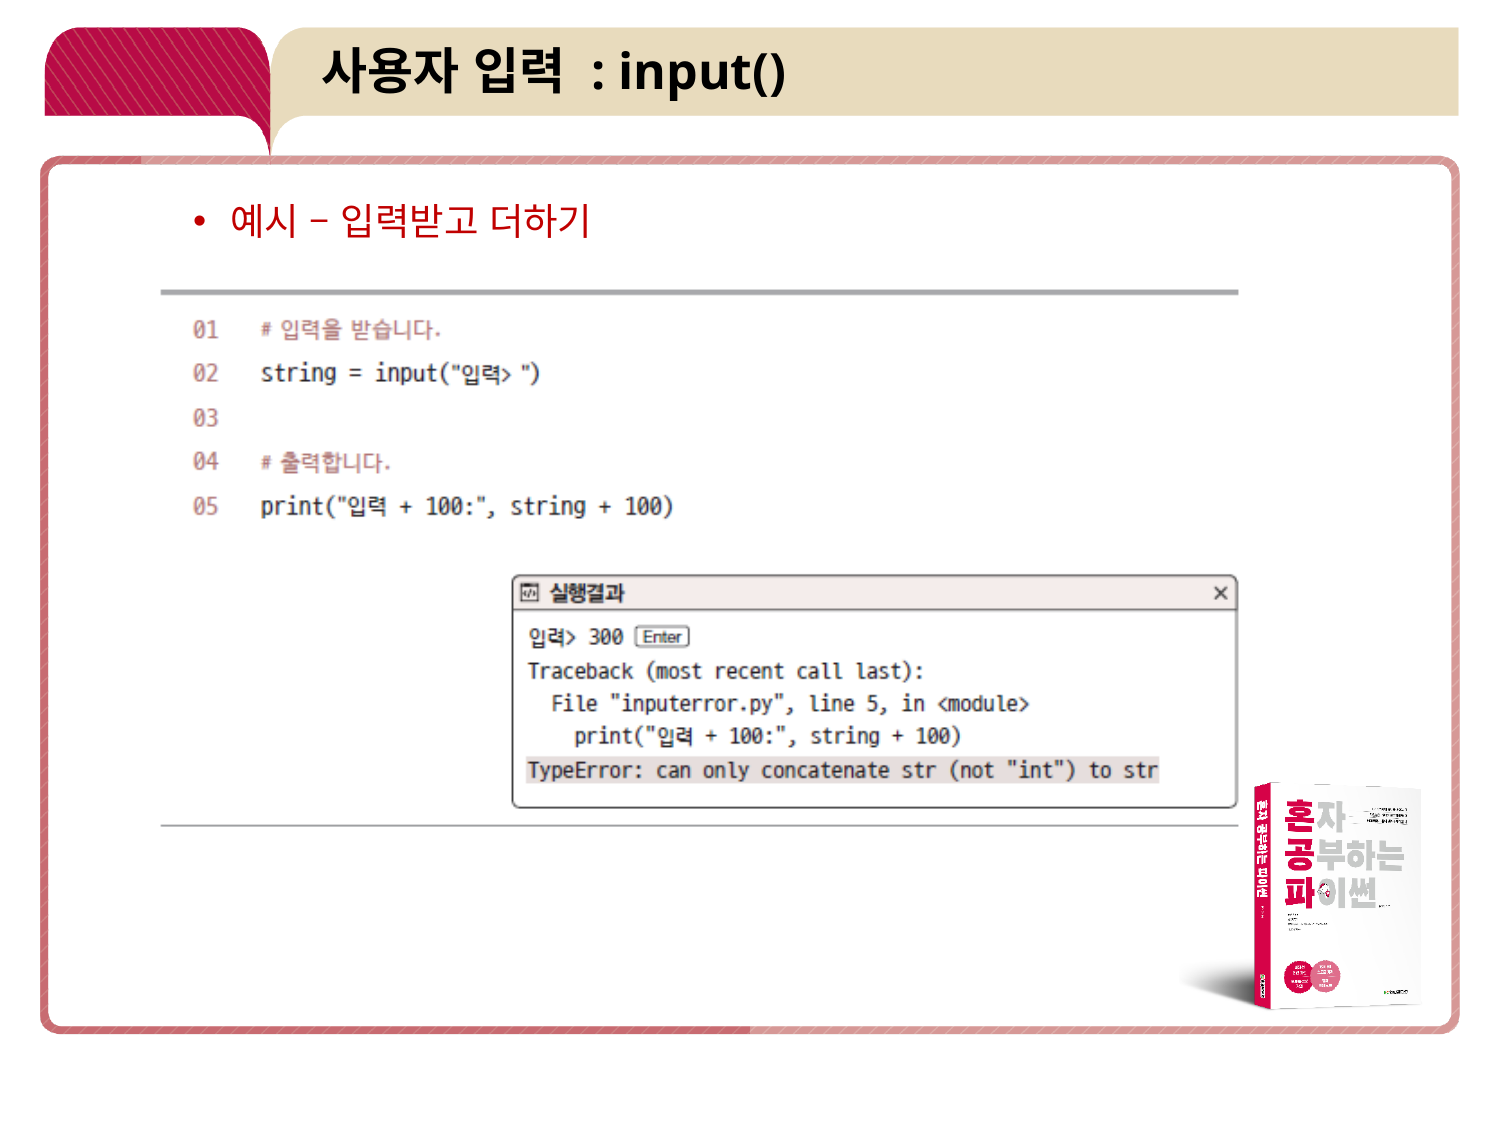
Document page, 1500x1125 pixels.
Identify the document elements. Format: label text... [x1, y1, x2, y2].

picture [0, 0, 1500, 1043]
title 사용자 입력 : input() [306, 42, 1385, 105]
list 예시 – 입력받고 더하기 [103, 195, 1397, 1014]
